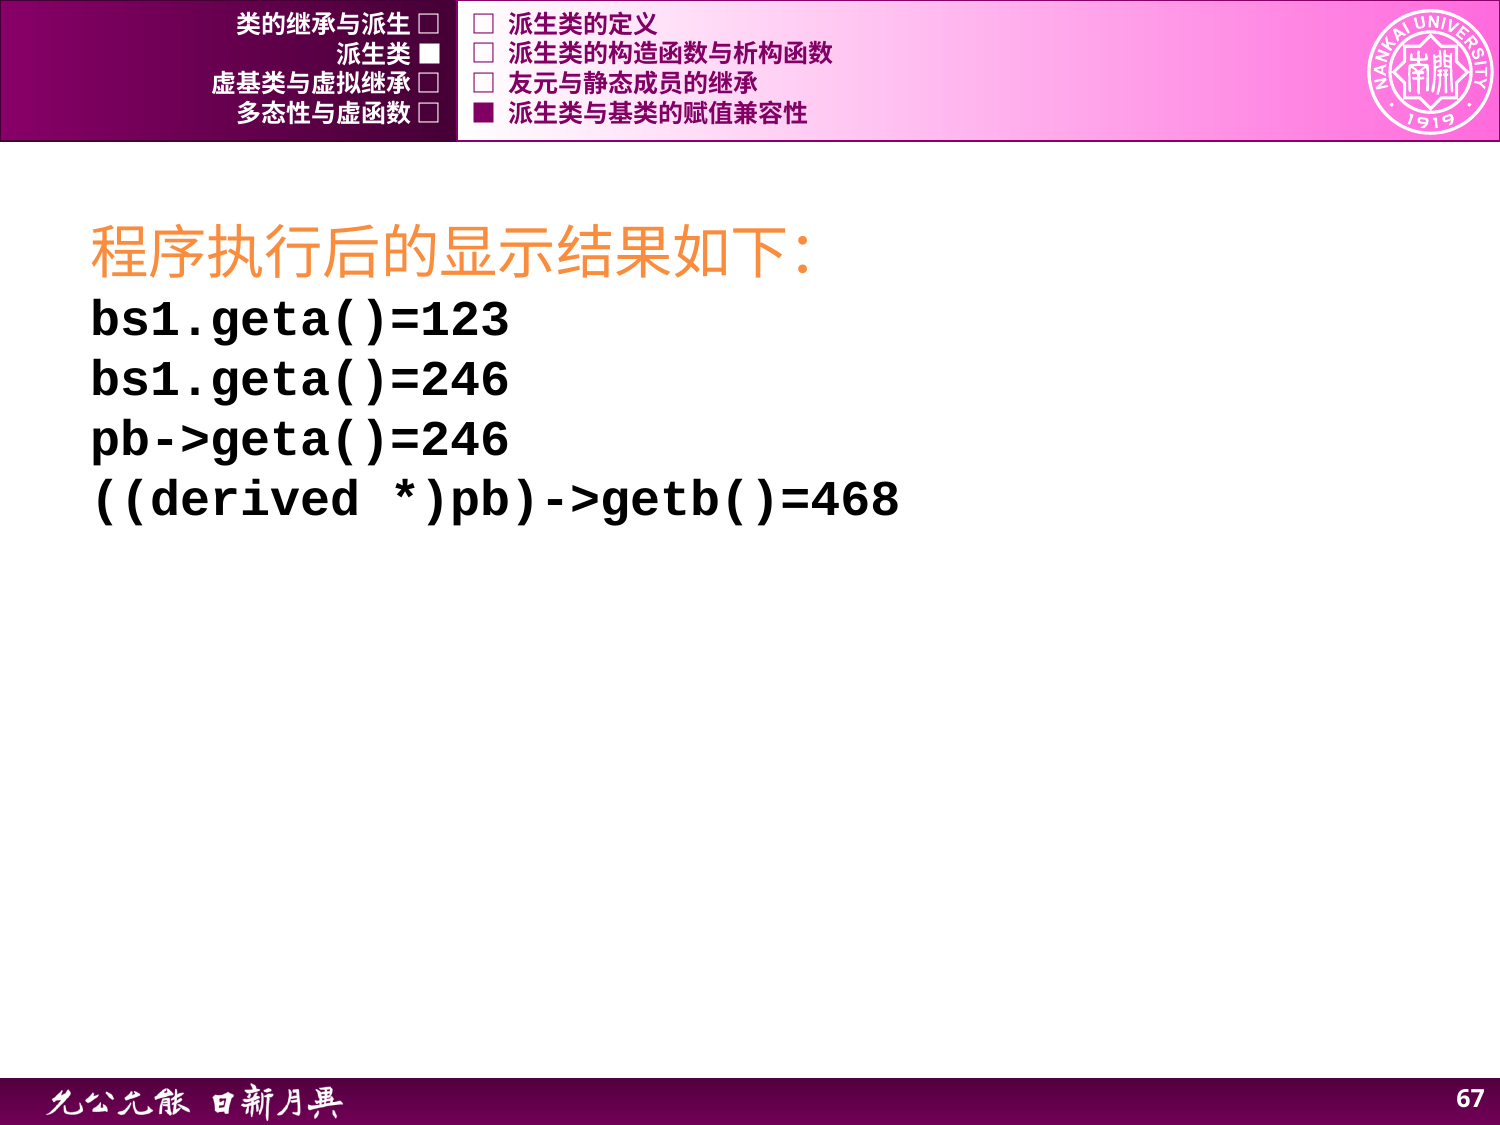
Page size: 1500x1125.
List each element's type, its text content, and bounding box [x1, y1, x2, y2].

text_box 类的继承与派生 □ [0, 7, 455, 36]
slide_number 66 [1377, 1074, 1500, 1125]
text_box 多态性与虚函数 □ [0, 95, 455, 129]
text_box □ 派生类的定义 [455, 7, 1361, 36]
text_box 虚基类与虚拟继承 □ [0, 66, 455, 95]
text_box ■ 派生类与基类的赋值兼容性 [455, 95, 1361, 129]
text_box □ 友元与静态成员的继承 [455, 66, 1361, 95]
list 程序执行后的显示结果如下： bs1.geta()=123 bs1.geta()=246 pb->geta()=246 ((derived *)pb)->getb()=468 [74, 207, 1426, 1055]
text_box □ 派生类的构造函数与析构函数 [455, 36, 1361, 66]
text_box 派生类 ■ [0, 36, 455, 66]
picture [35, 1081, 356, 1122]
